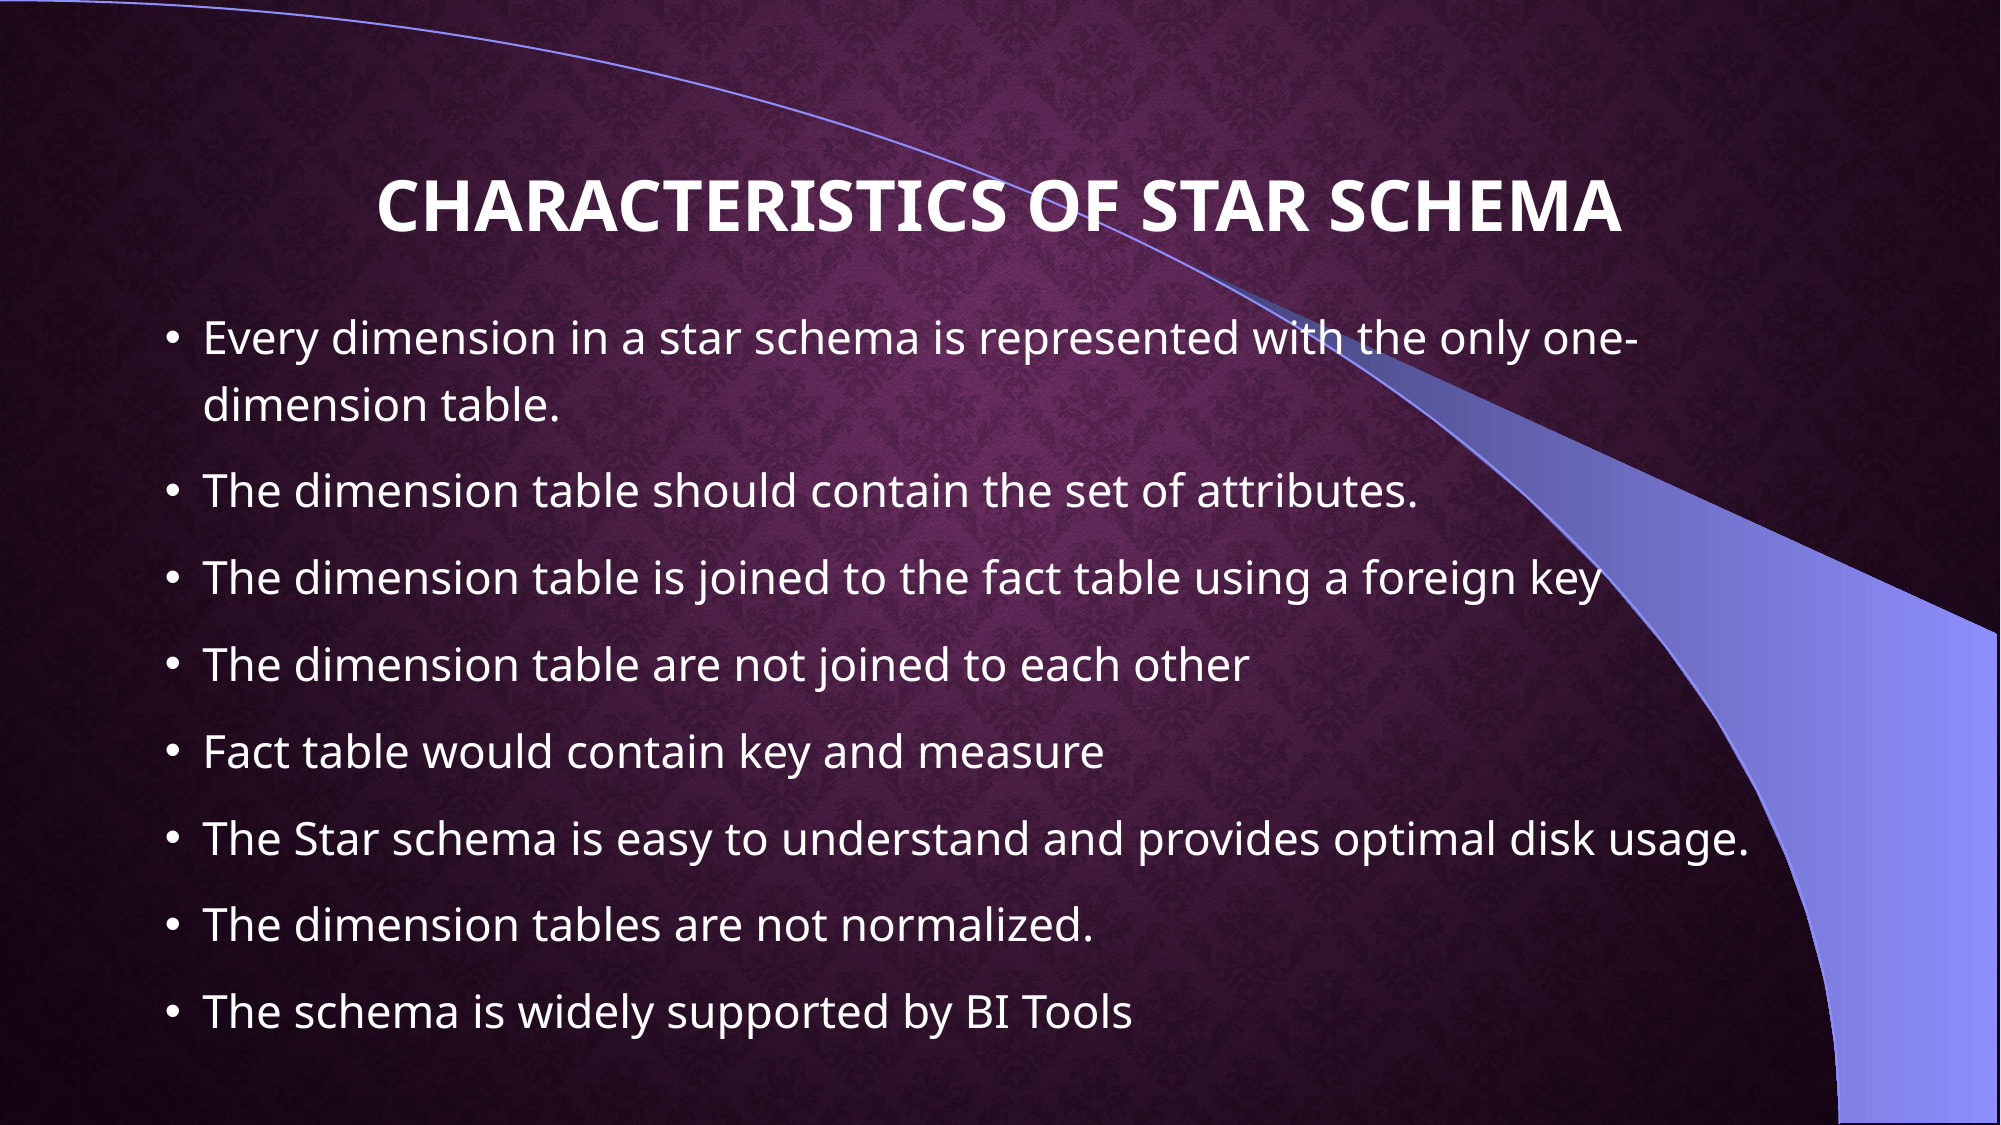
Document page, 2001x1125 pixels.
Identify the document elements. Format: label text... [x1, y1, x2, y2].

title Characteristics of Star Schema [149, 99, 1849, 290]
list Every dimension in a star schema is represented with the only one-dimension table. The dimension table should contain the set of attributes. The dimension table is joined to the fact table using a foreign key The dimension table are not joined to each other Fact table would contain key and measure The Star schema is easy to understand and provides optimal disk usage. The dimension tables are not normalized. The schema is widely supported by BI Tools [149, 290, 1849, 1018]
